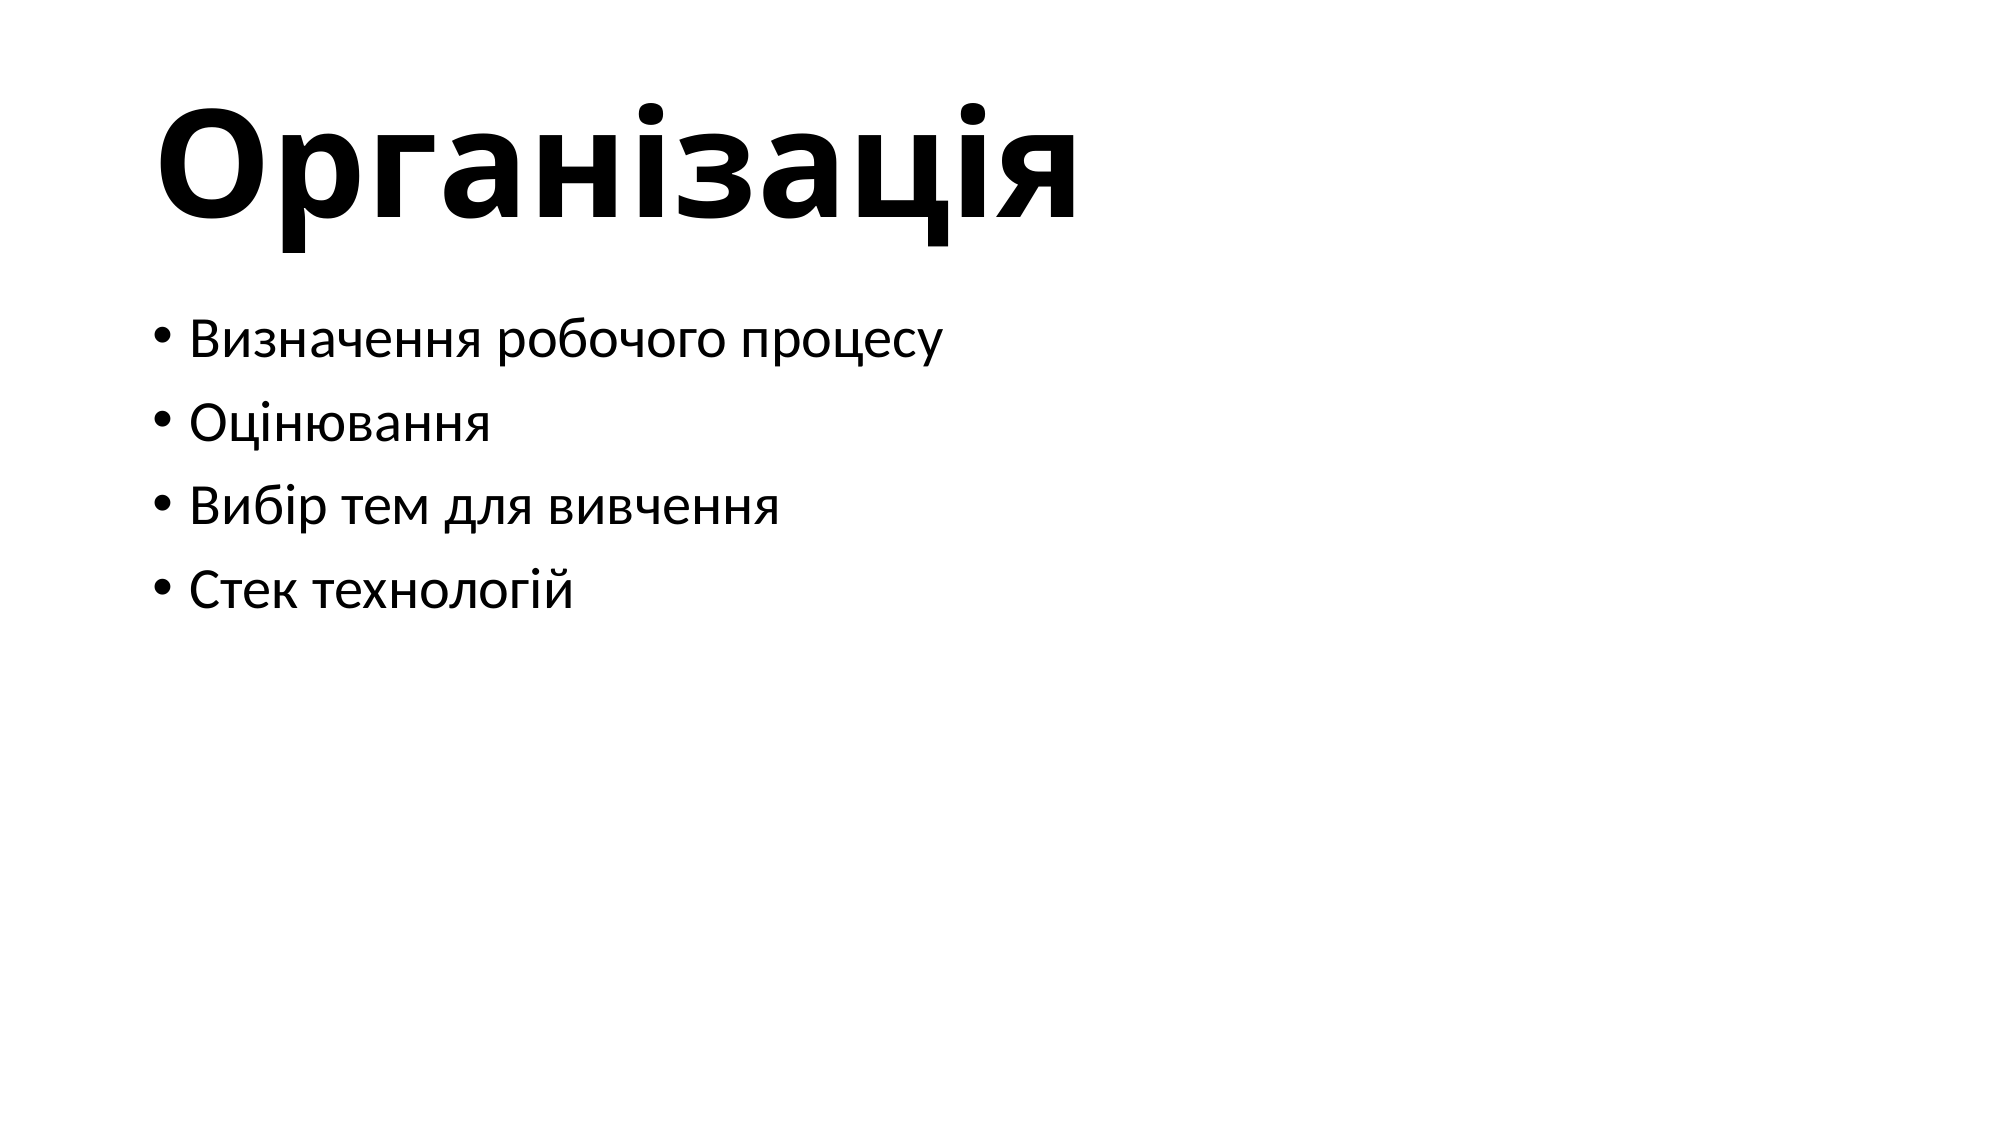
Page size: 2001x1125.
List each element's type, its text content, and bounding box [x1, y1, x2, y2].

title Організація [137, 59, 1863, 278]
list Визначення робочого процесу Оцінювання Вибір тем для вивчення Стек технологій [137, 299, 1863, 1014]
